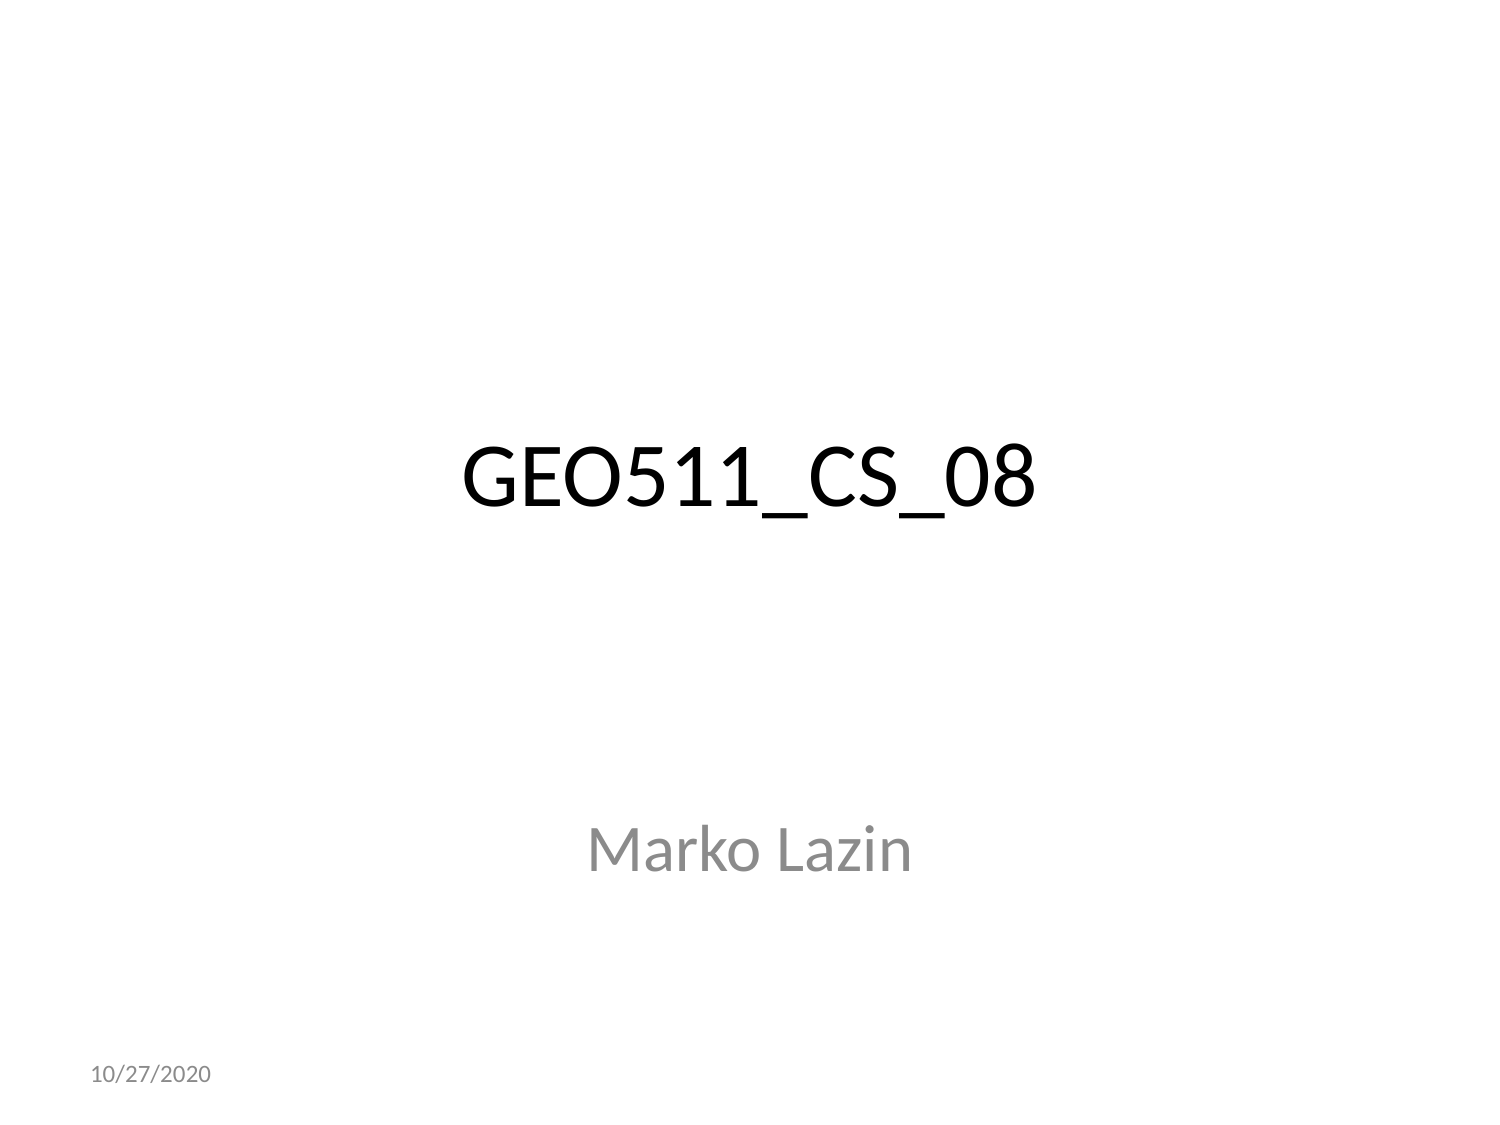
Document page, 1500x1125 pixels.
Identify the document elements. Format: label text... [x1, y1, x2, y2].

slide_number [75, 1042, 425, 1103]
subtitle Marko Lazin [225, 637, 1275, 925]
title GEO511_CS_08 [112, 349, 1388, 591]
